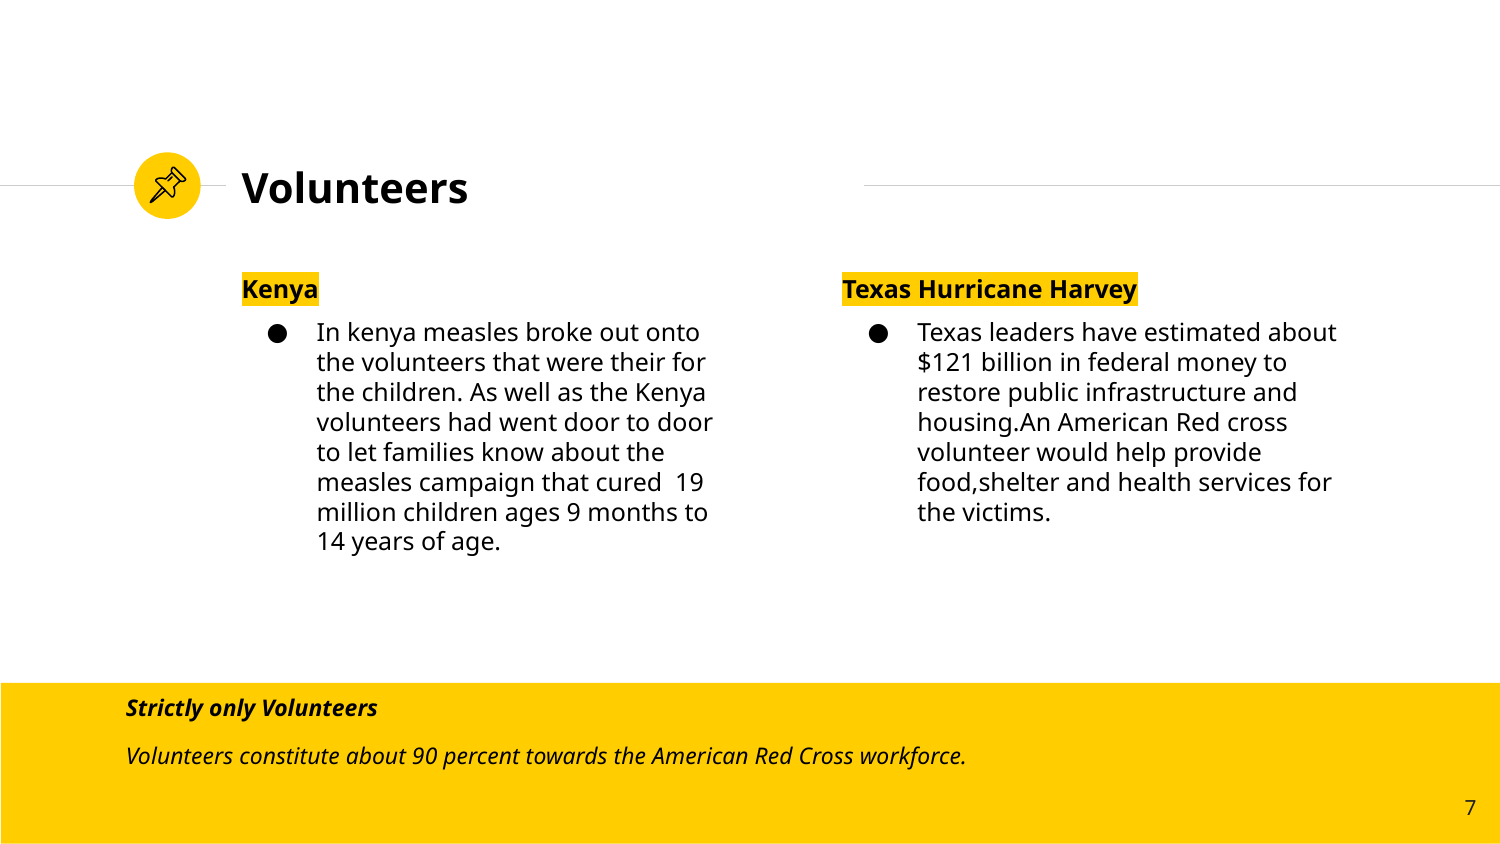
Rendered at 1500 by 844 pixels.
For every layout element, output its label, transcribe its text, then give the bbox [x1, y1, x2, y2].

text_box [150, 166, 186, 203]
title Volunteers [226, 151, 863, 223]
text_box Kenya In kenya measles broke out onto the volunteers that were their for the children. As well as the Kenya volunteers had went door to door to let families know about the measles campaign that cured 19 million children ages 9 months to 14 years of age. [226, 258, 756, 621]
text_box [0, 682, 1500, 844]
text_box Strictly only Volunteers Volunteers constitute about 90 percent towards the American Red Cross workforce. [110, 678, 1398, 814]
text_box Texas Hurricane Harvey Texas leaders have estimated about $121 billion in federal money to restore public infrastructure and housing.An American Red cross volunteer would help provide food,shelter and health services for the victims. [827, 258, 1380, 621]
slide_number 7 [1401, 779, 1492, 844]
